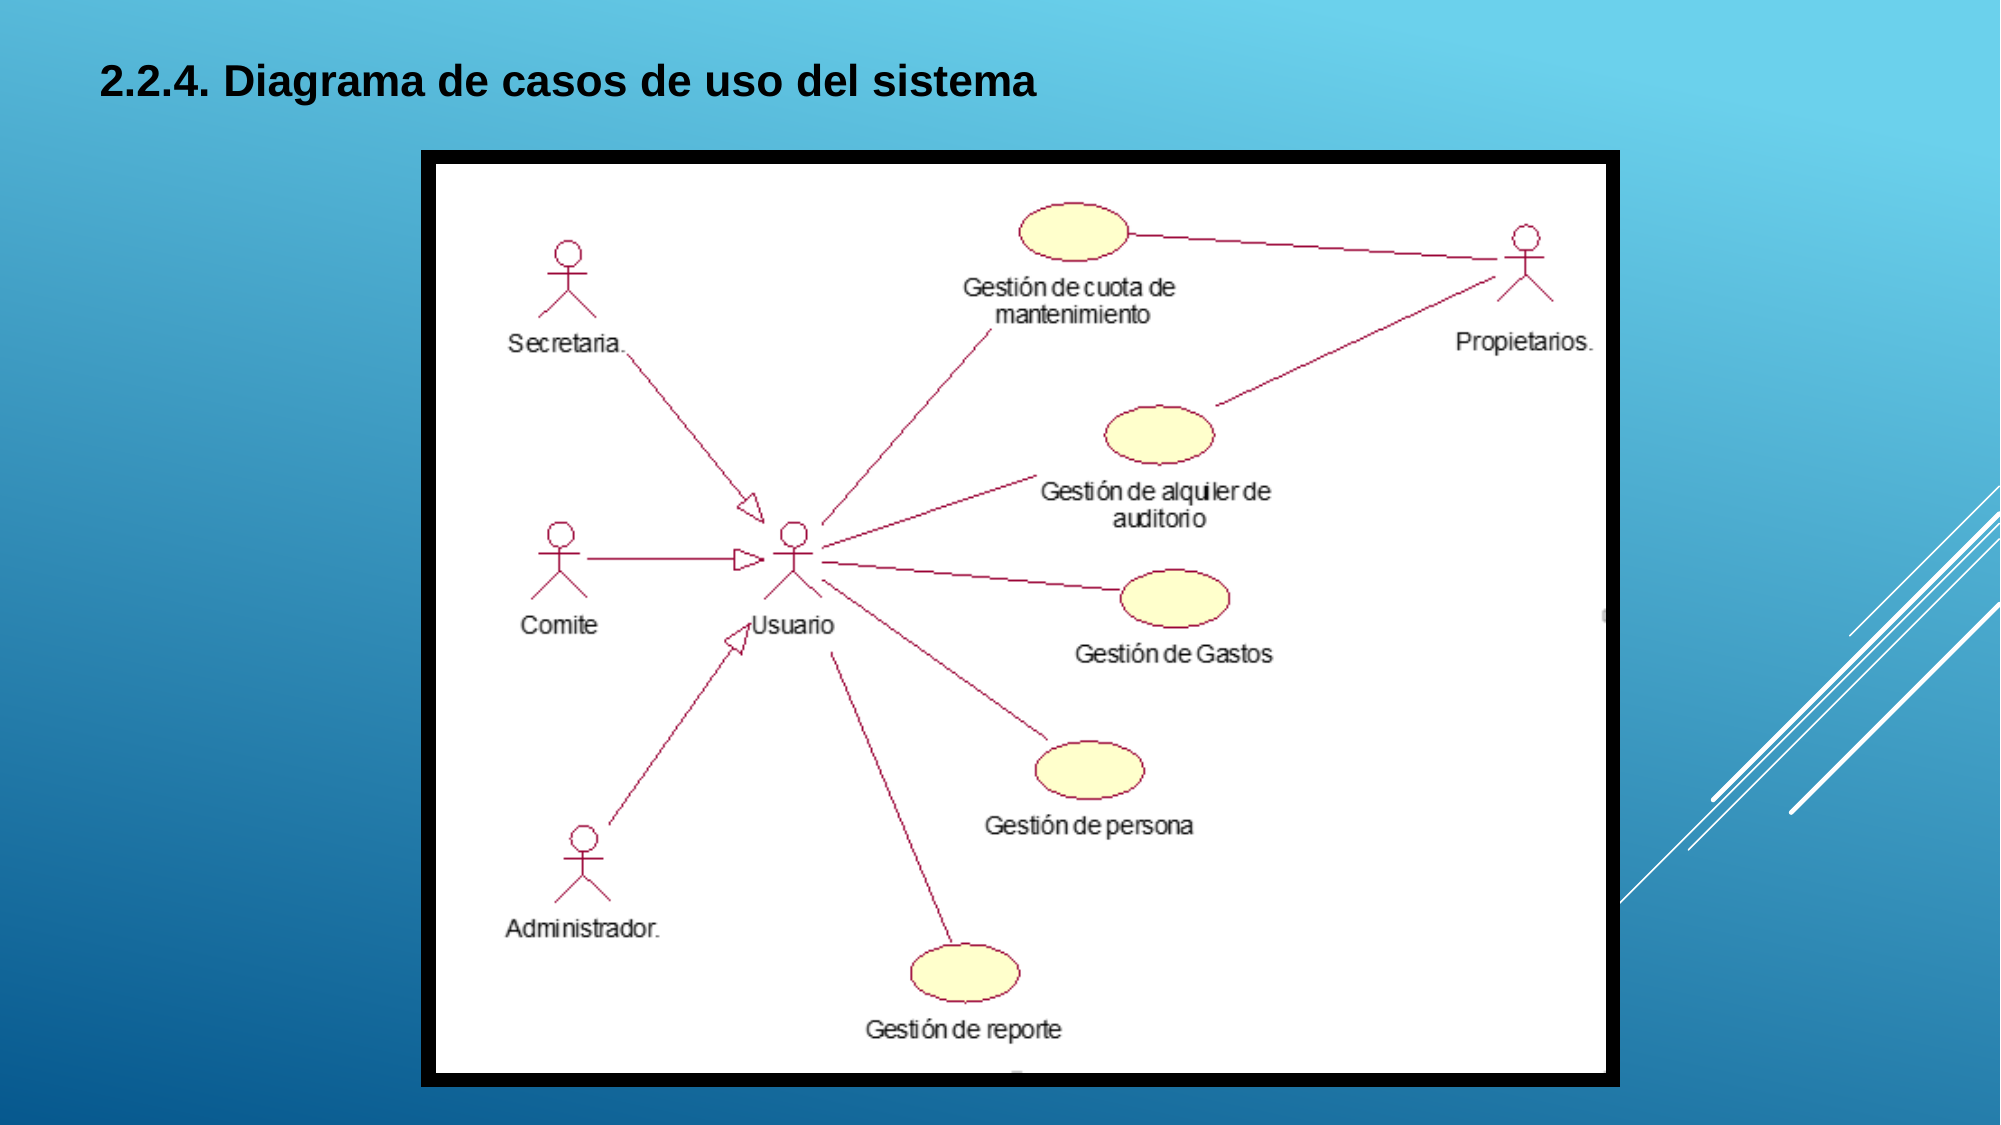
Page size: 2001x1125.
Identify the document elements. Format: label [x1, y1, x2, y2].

picture [99, 54, 1676, 133]
picture [435, 163, 1606, 1073]
